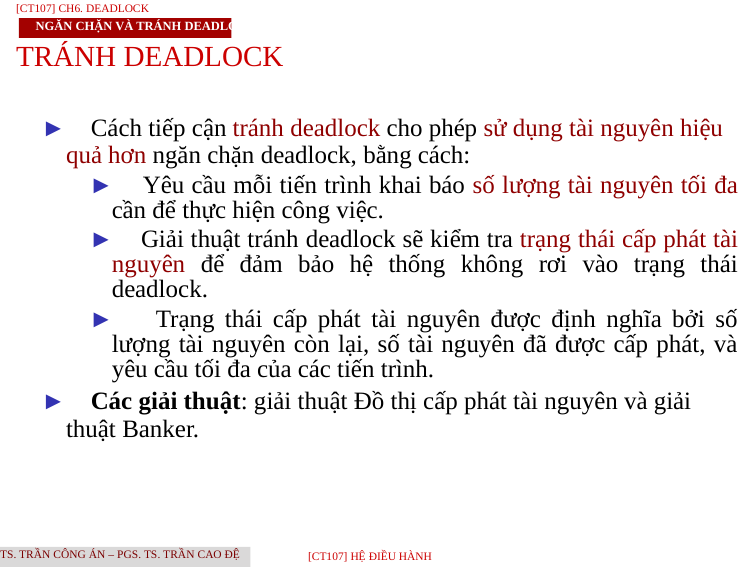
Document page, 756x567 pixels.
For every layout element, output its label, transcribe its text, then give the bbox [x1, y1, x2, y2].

text_box Ngăn chặn VÀ tránh deadlock [18, 18, 232, 37]
text_box ► Cách tiếp cận tránh deadlock cho phép sử dụng tài nguyên hiệu quả hơn ngăn chặn deadlock, bằng cách: ► Yêu cầu mỗi tiến trình khai báo số lượng tài nguyên tối đa cần để thực hiện công việc. ► Giải thuật tránh deadlock sẽ kiểm tra trạng thái cấp phát tài nguyên để đảm bảo hệ thống không rơi vào trạng thái deadlock. ► Trạng thái cấp phát tài nguyên được định nghĩa bởi số lượng tài nguyên còn lại, số tài nguyên đã được cấp phát, và yêu cầu tối đa của các tiến trình. ► Các giải thuật: giải thuật Đồ thị cấp phát tài nguyên và giải thuật Banker. [38, 113, 739, 498]
text_box [CT107] Ch6. Deadlock [15, 1, 170, 20]
text_box TRÁNH DEADLOCK [16, 37, 476, 104]
text_box TS. Trần Công Án – PGS. TS. Trần Cao Đệ [0, 546, 251, 567]
text_box [CT107] HỆ điều hành [308, 548, 449, 567]
